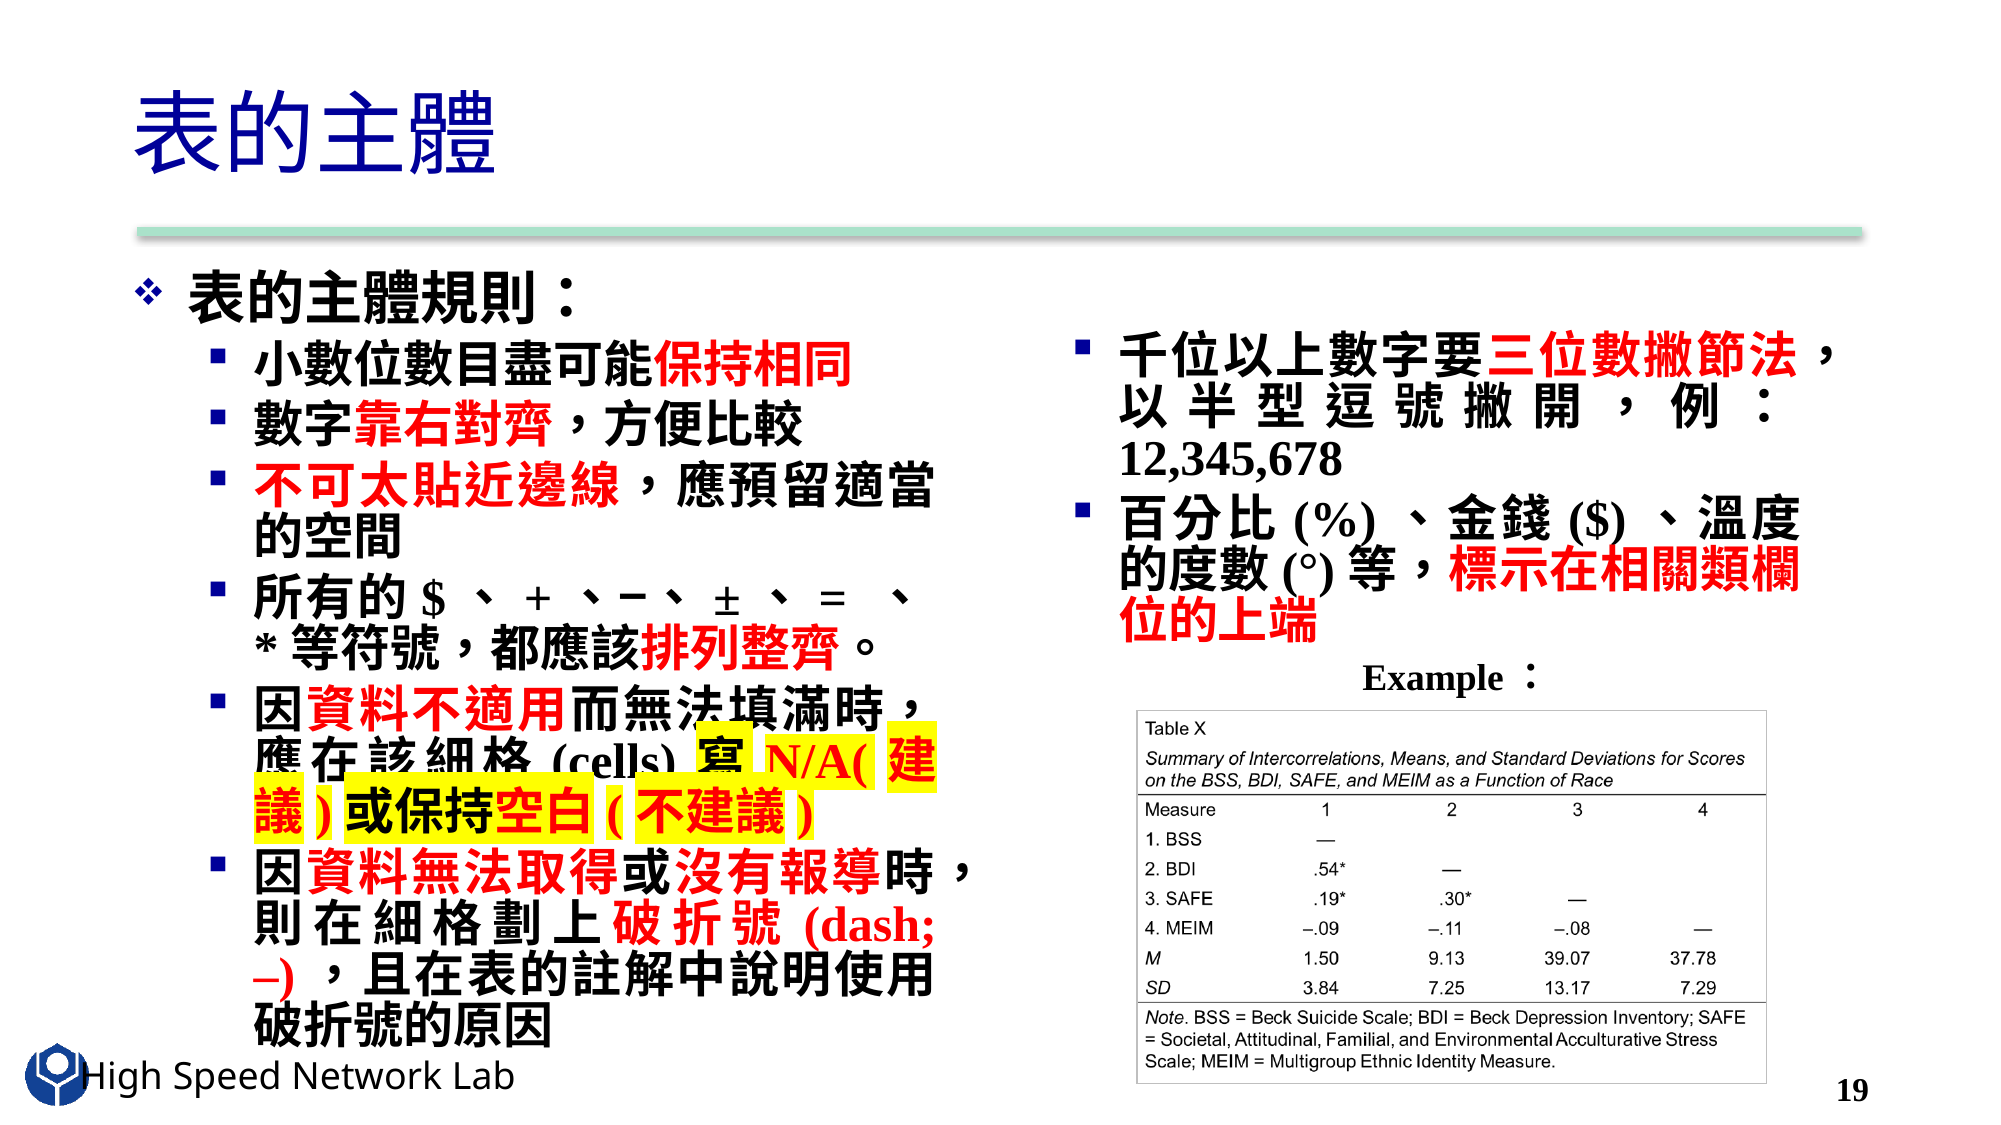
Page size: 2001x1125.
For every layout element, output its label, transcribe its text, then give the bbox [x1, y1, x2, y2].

list 表的主體規則： 小數位數目盡可能保持相同 數字靠右對齊，方便比較 不可太貼近邊線，應預留適當的空間 所有的$、+、−、±、= 、*等符號，都應該排列整齊。 因資料不適用而無法填滿時，應在該細格(cells)寫N/A(建議)或保持空白(不建議) 因資料無法取得或沒有報導時，則在細格劃上破折號(dash; –)，且在表的註解中說明使用破折號的原因 千位以上數字要三位數撇節法，以半型逗號撇開，例：12,345,678 百分比(%)、金錢($)、溫度的度數(°)等，標示在相關類欄位的上端 [116, 264, 1817, 1106]
picture [1137, 710, 1766, 1083]
title 表的主體 [116, 37, 1817, 225]
slide_number 19 [1820, 1059, 1969, 1106]
text_box Example： [1337, 645, 1566, 709]
picture [25, 1043, 89, 1106]
